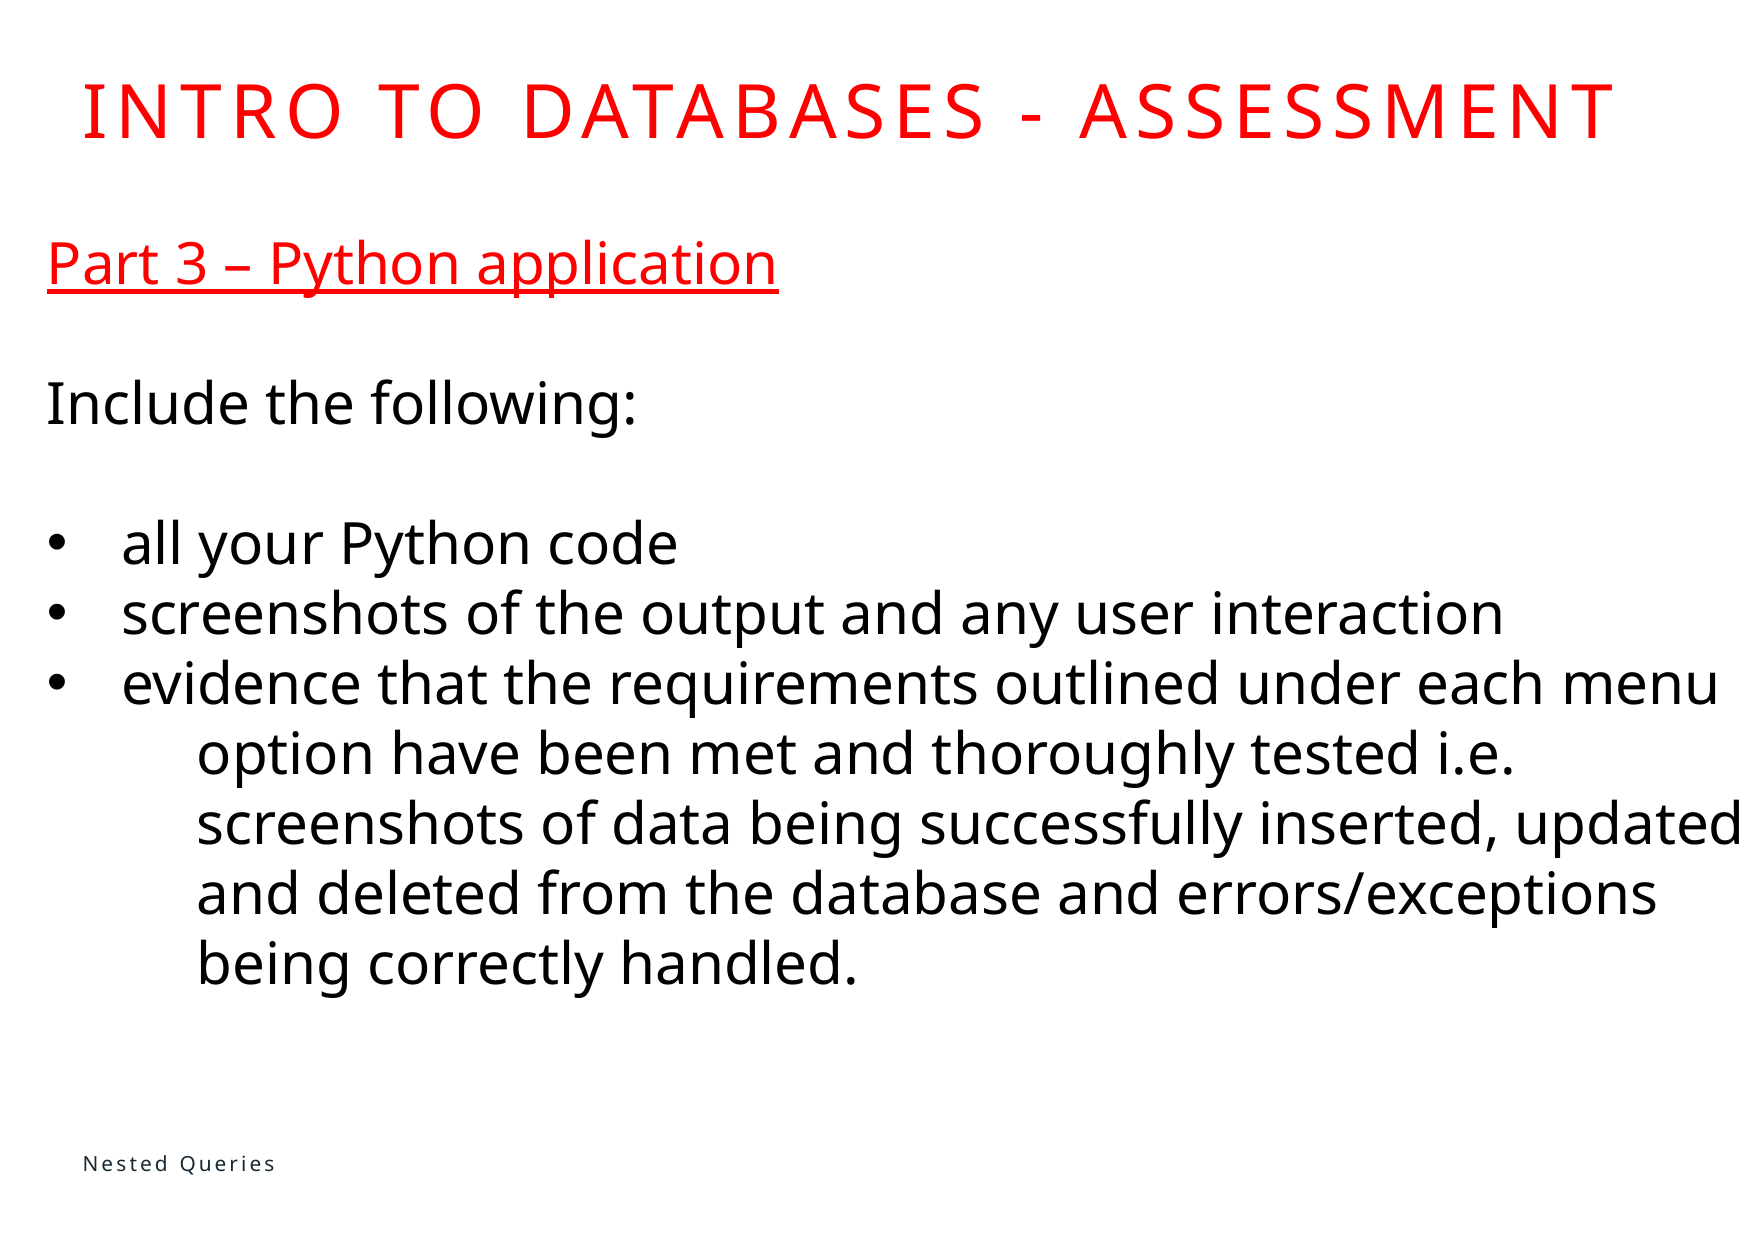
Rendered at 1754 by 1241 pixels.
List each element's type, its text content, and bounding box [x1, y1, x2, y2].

footer Nested Queries [82, 1146, 1177, 1180]
text_box Part 3 – Python application Include the following: all your Python code screenshots of the output and any user interaction evidence that the requirements outlined under each menu option have been met and thoroughly tested i.e. screenshots of data being successfully inserted, updated and deleted from the database and errors/exceptions being correctly handled. [46, 226, 1754, 1032]
title INTRO TO DATABASES - ASSESSMENT [82, 63, 1690, 157]
